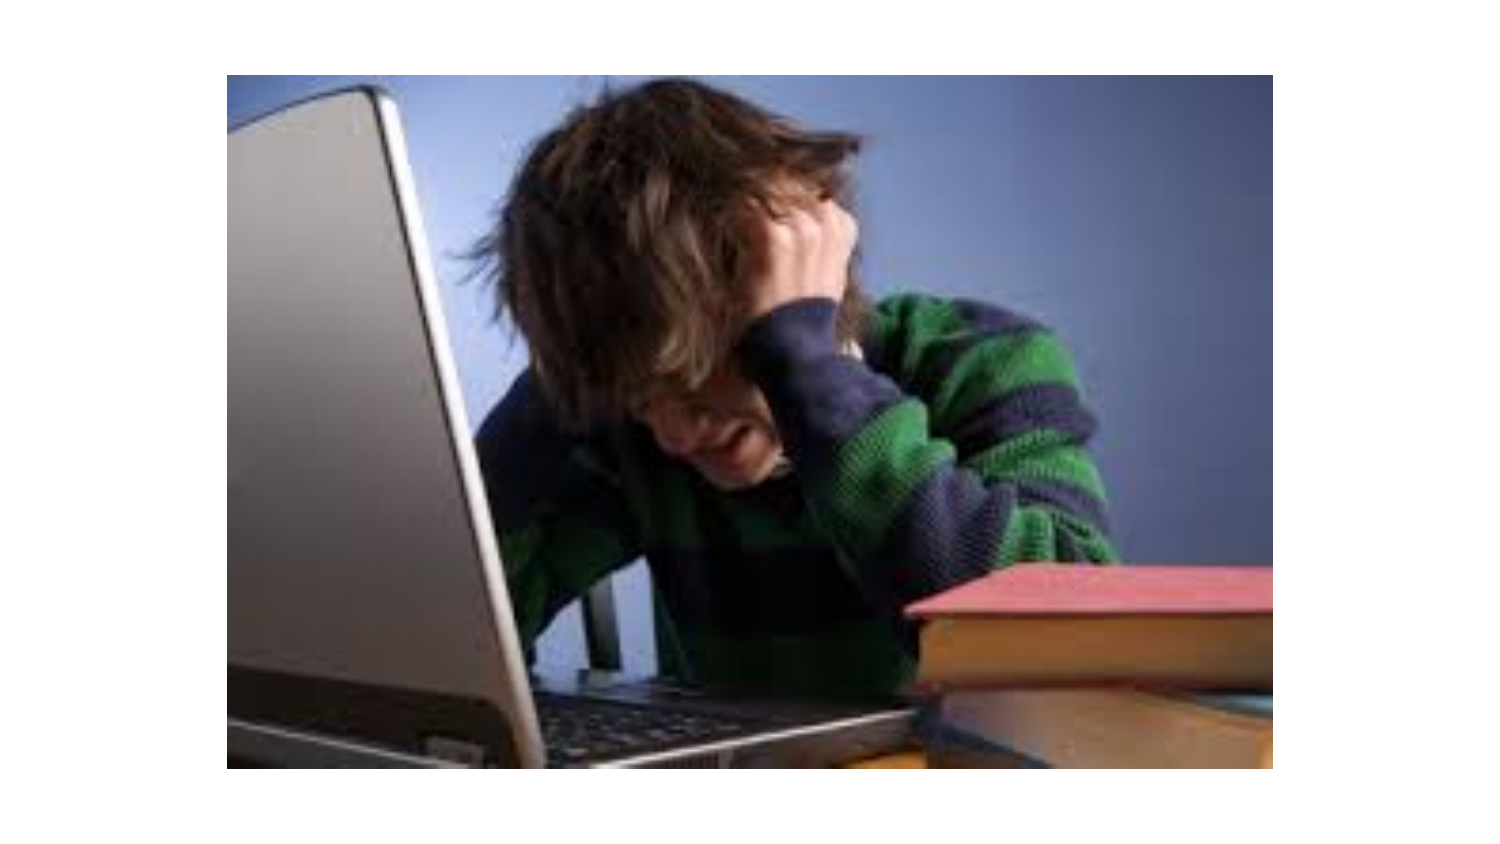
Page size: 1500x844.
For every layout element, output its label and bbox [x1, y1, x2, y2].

picture [226, 74, 1273, 769]
